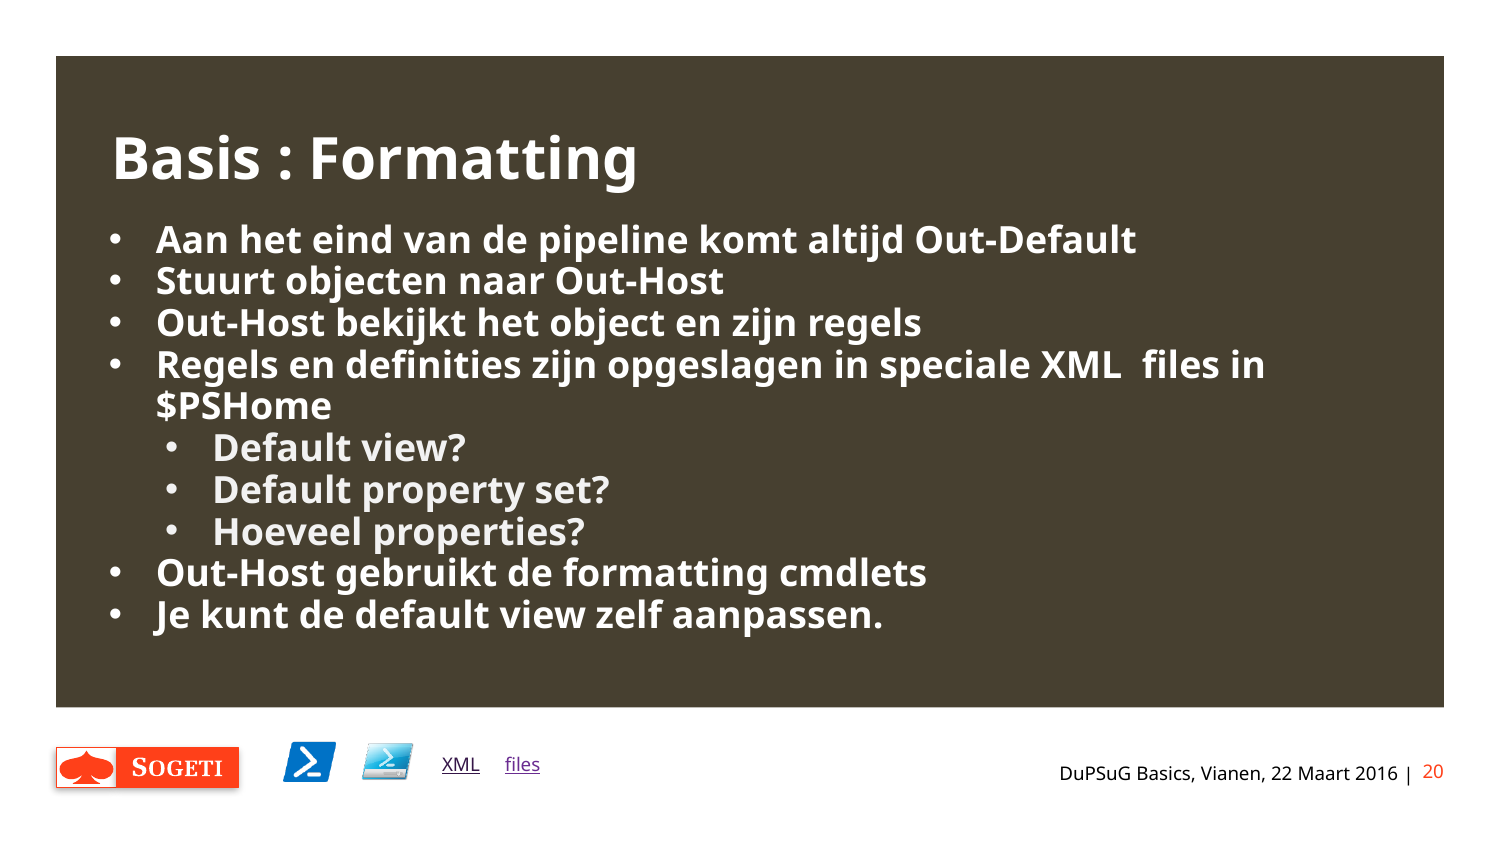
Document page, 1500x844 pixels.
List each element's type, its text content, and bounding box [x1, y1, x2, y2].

slide_number 20 [1408, 755, 1444, 788]
picture [360, 735, 414, 788]
text_box DuPSuG Basics, Vianen, 22 Maart 2016 [920, 755, 1398, 788]
footer XML files [429, 749, 541, 781]
subtitle Aan het eind van de pipeline komt altijd Out-Default Stuurt objecten naar Out-Host Out-Host bekijkt het object en zijn regels Regels en definities zijn opgeslagen in speciale XML files in $PSHome Default view? Default property set? Hoeveel properties? Out-Host gebruikt de formatting cmdlets Je kunt de default view zelf aanpassen. [109, 218, 1428, 678]
picture [282, 735, 336, 788]
title Basis : Formatting [111, 87, 1398, 182]
